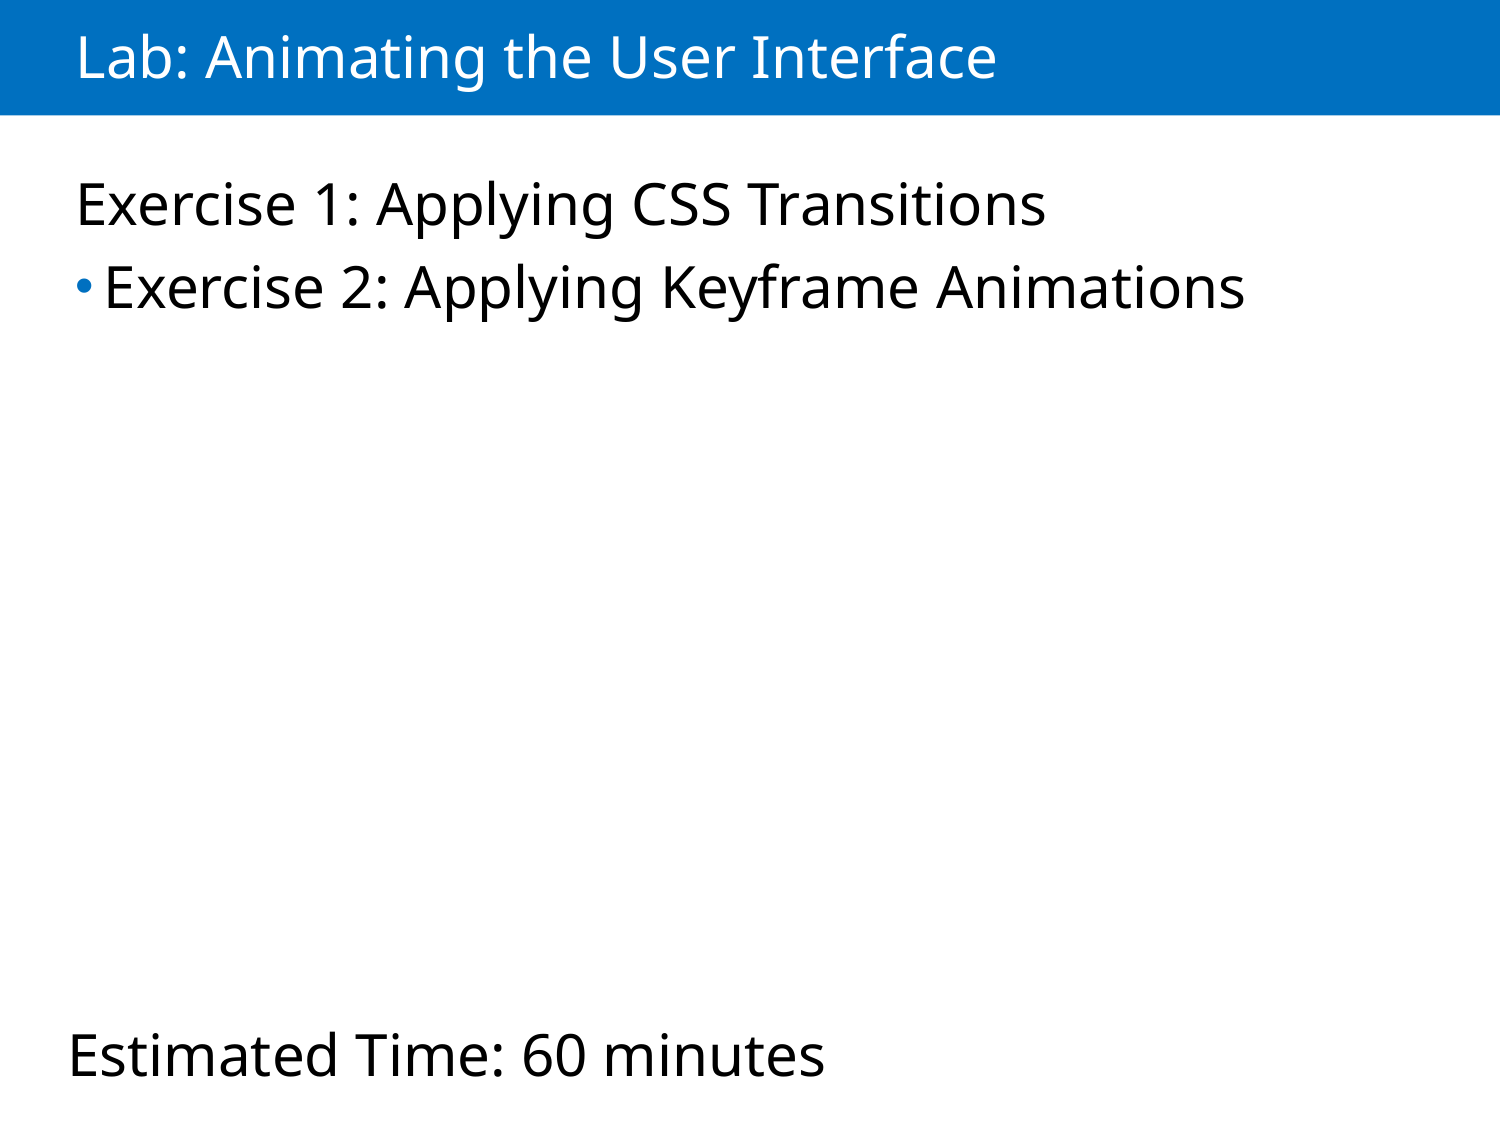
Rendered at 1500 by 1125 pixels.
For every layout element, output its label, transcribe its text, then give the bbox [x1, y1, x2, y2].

list Exercise 1: Applying CSS Transitions Exercise 2: Applying Keyframe Animations [74, 167, 1408, 1013]
title Lab: Animating the User Interface [75, 0, 1351, 122]
text_box Estimated Time: 60 minutes [52, 1011, 841, 1096]
